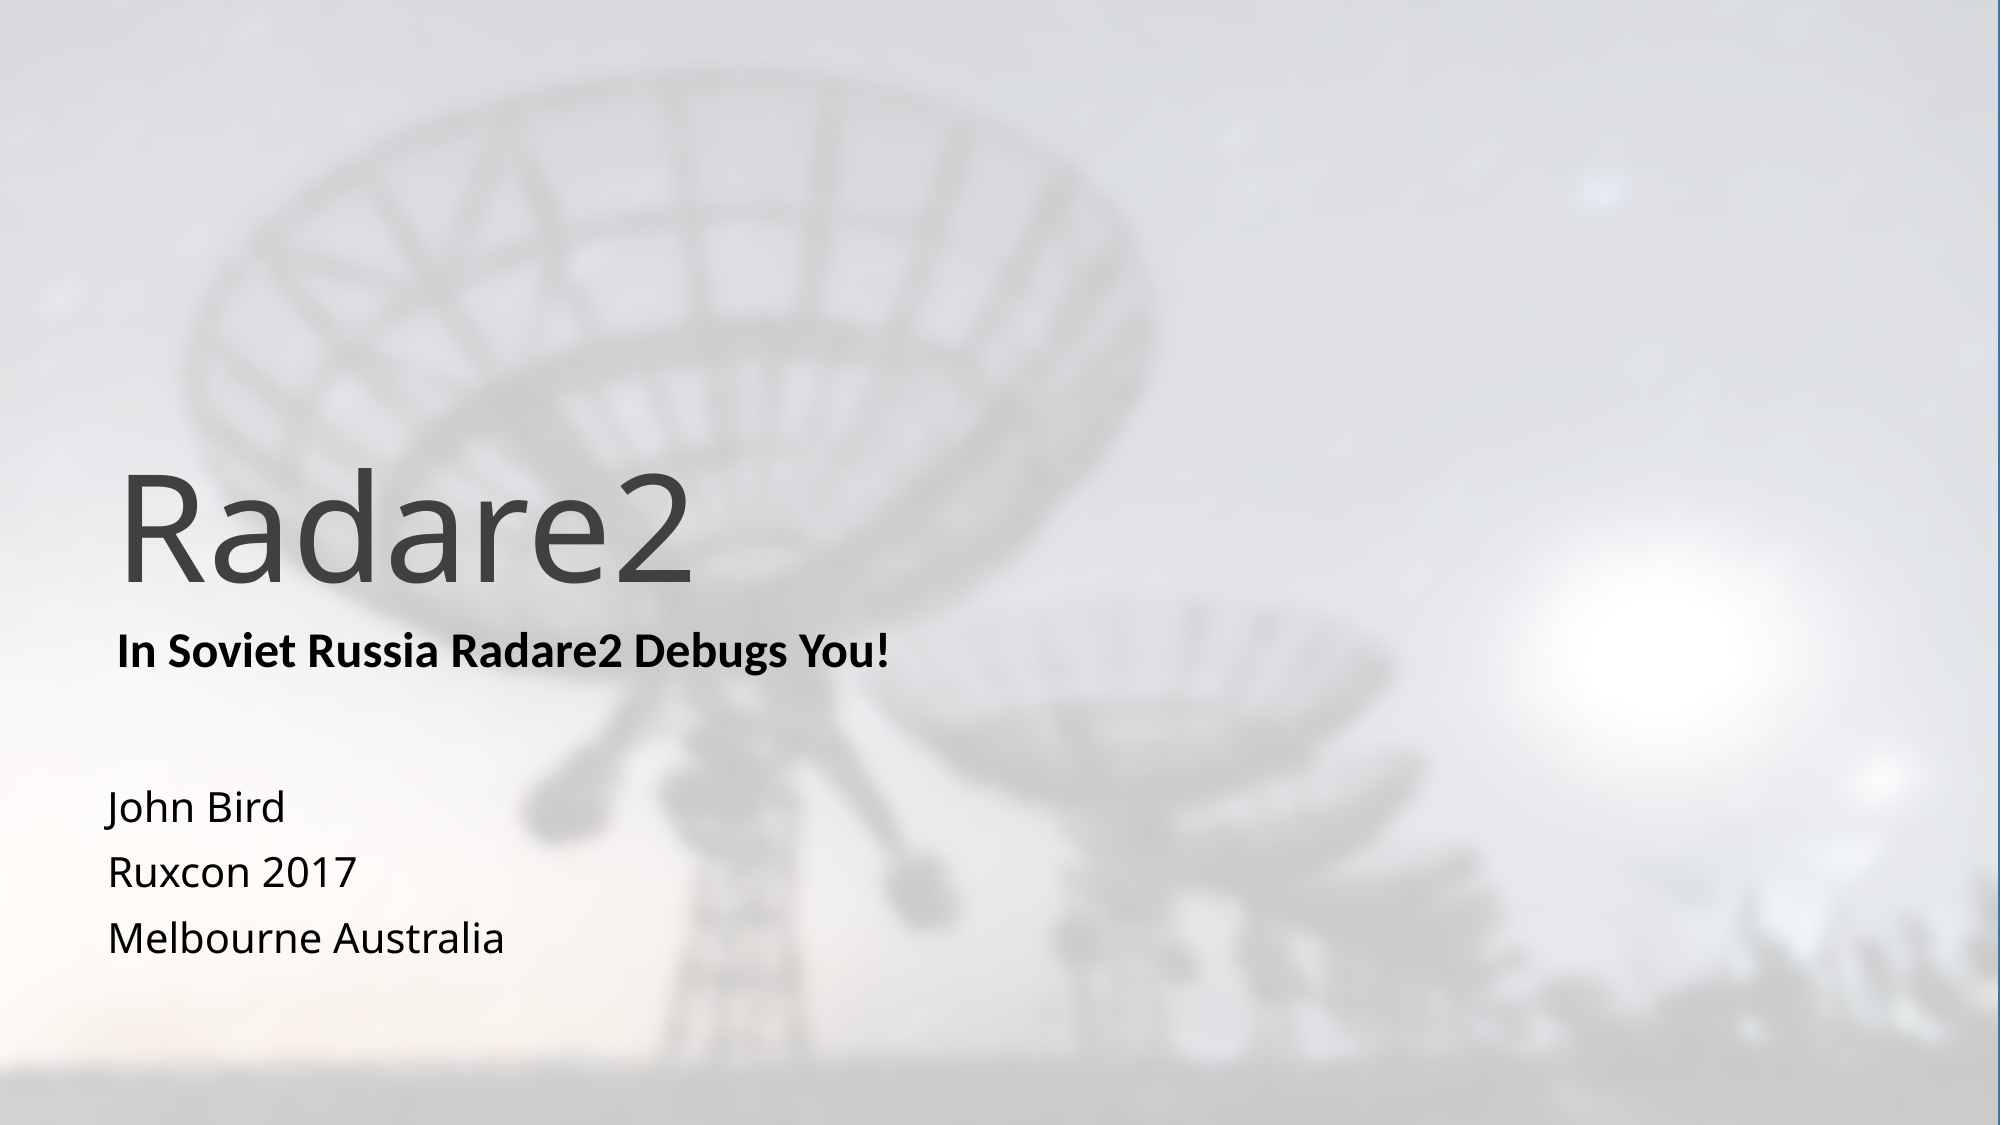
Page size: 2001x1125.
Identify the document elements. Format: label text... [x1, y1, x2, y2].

list John Bird Ruxcon 2017 Melbourne Australia [92, 786, 1505, 972]
list In Soviet Russia Radare2 Debugs You! [101, 616, 1514, 736]
title Radare2 [100, 444, 1887, 623]
